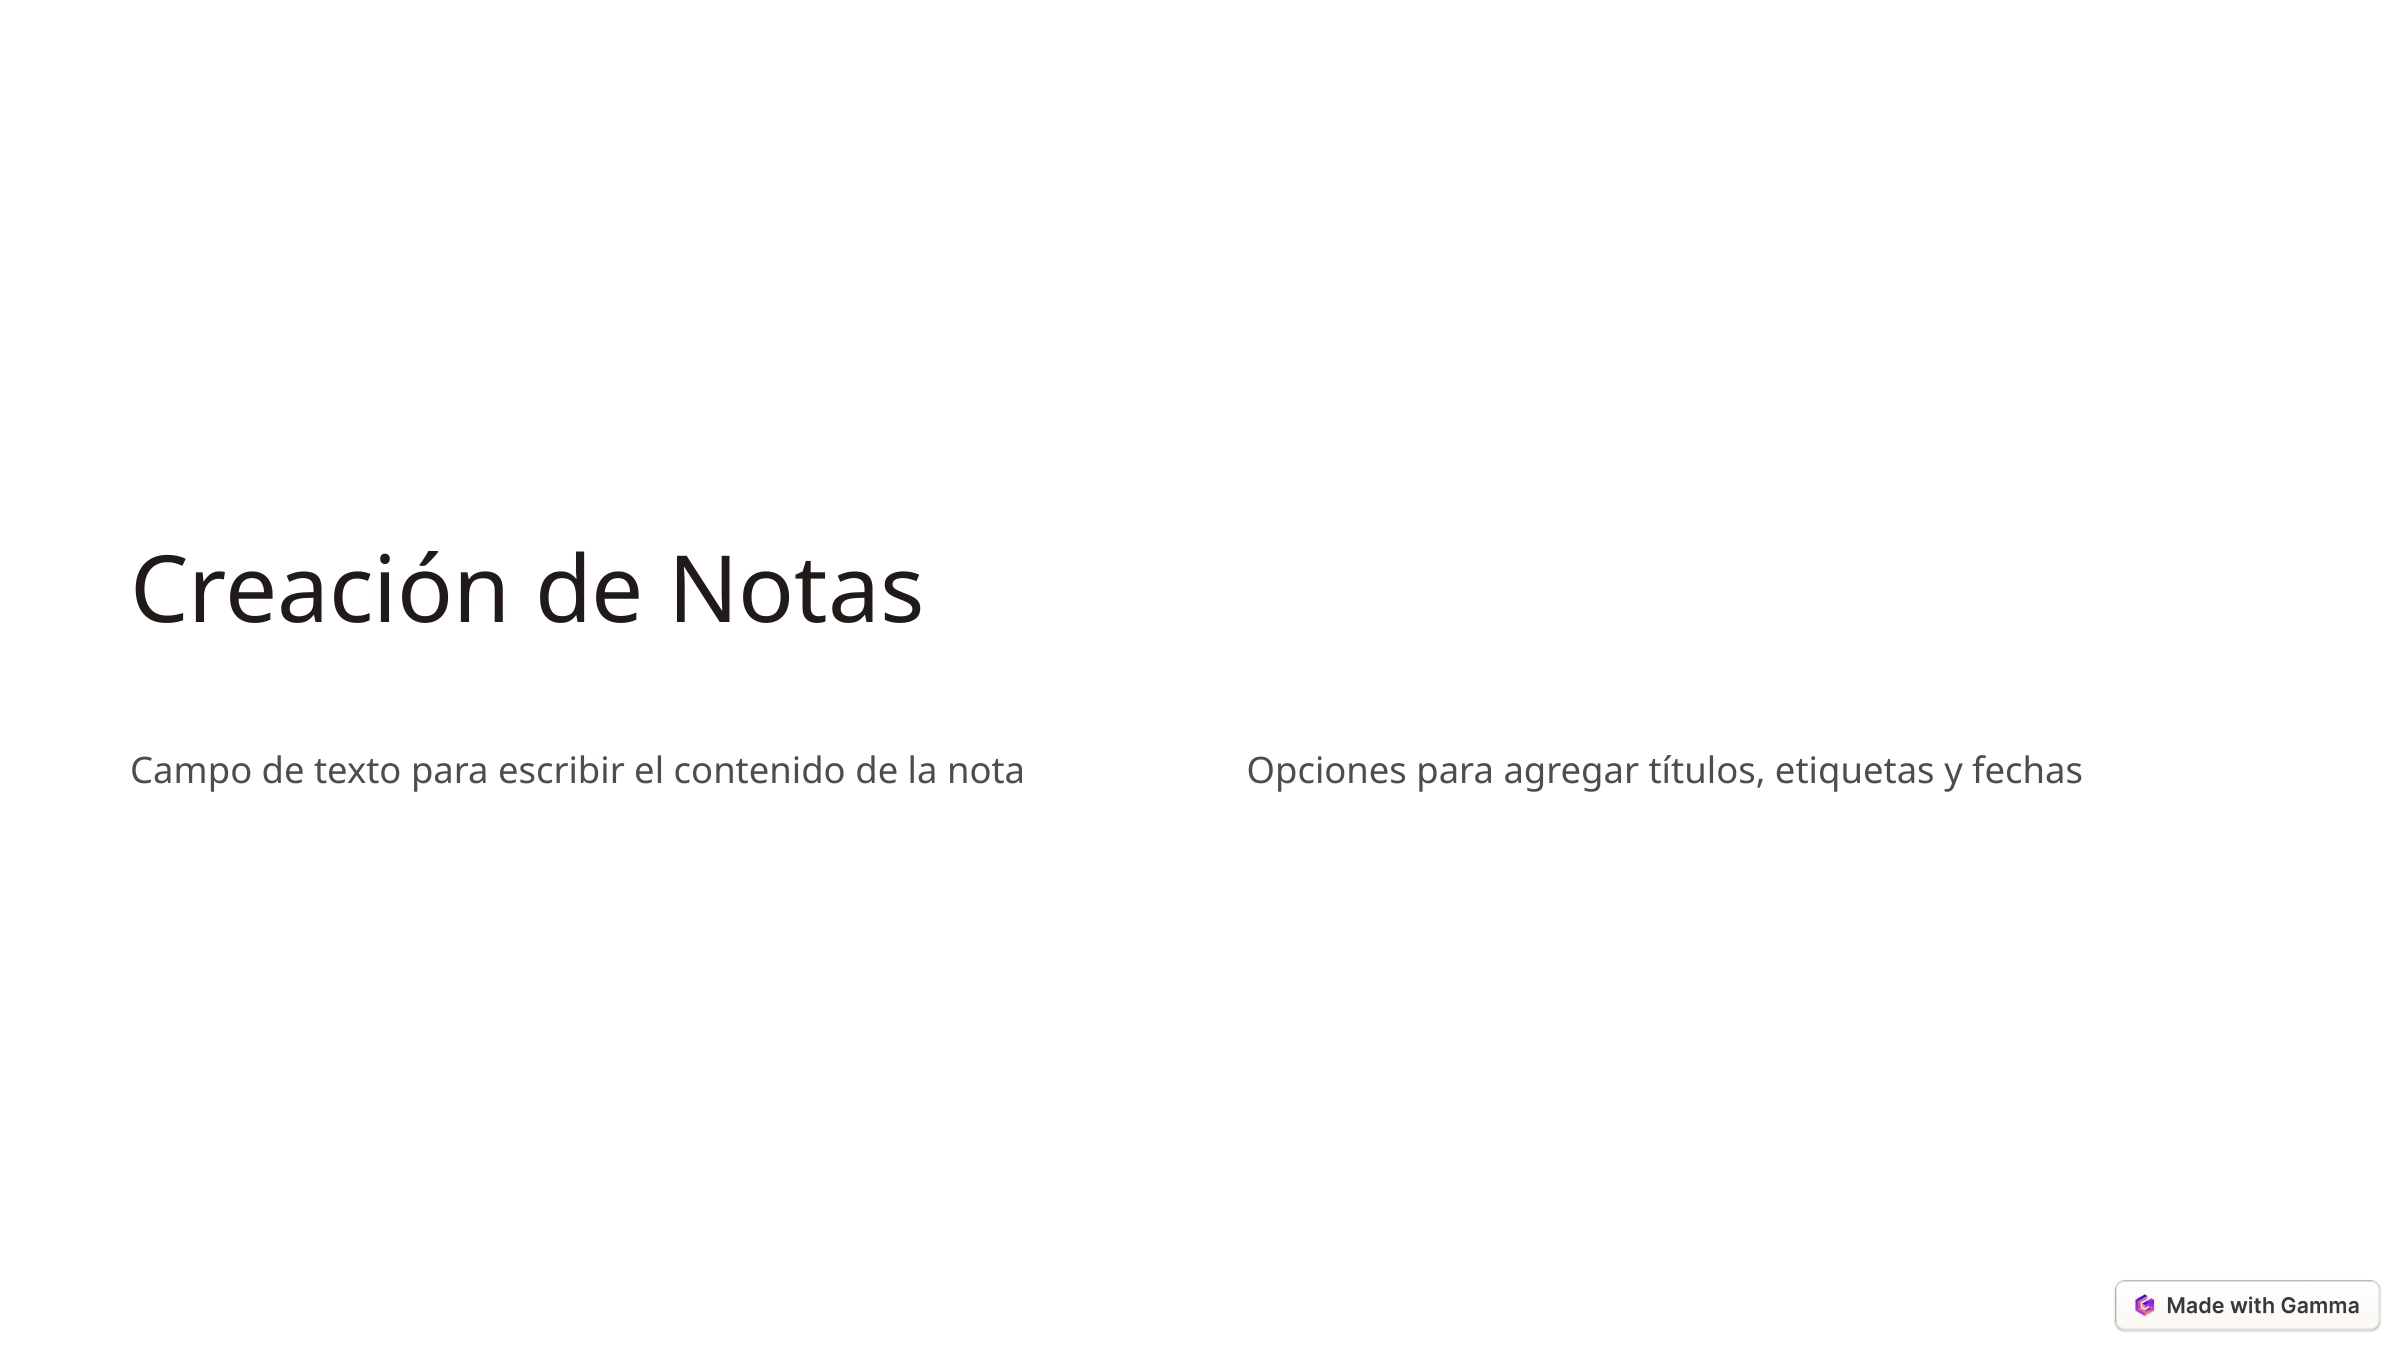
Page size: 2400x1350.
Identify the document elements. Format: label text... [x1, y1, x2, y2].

picture [2106, 1271, 2389, 1339]
text_box Opciones para agregar títulos, etiquetas y fechas [1246, 731, 2271, 791]
text_box Campo de texto para escribir el contenido de la nota [130, 731, 1155, 791]
text_box Creación de Notas [130, 525, 1061, 642]
